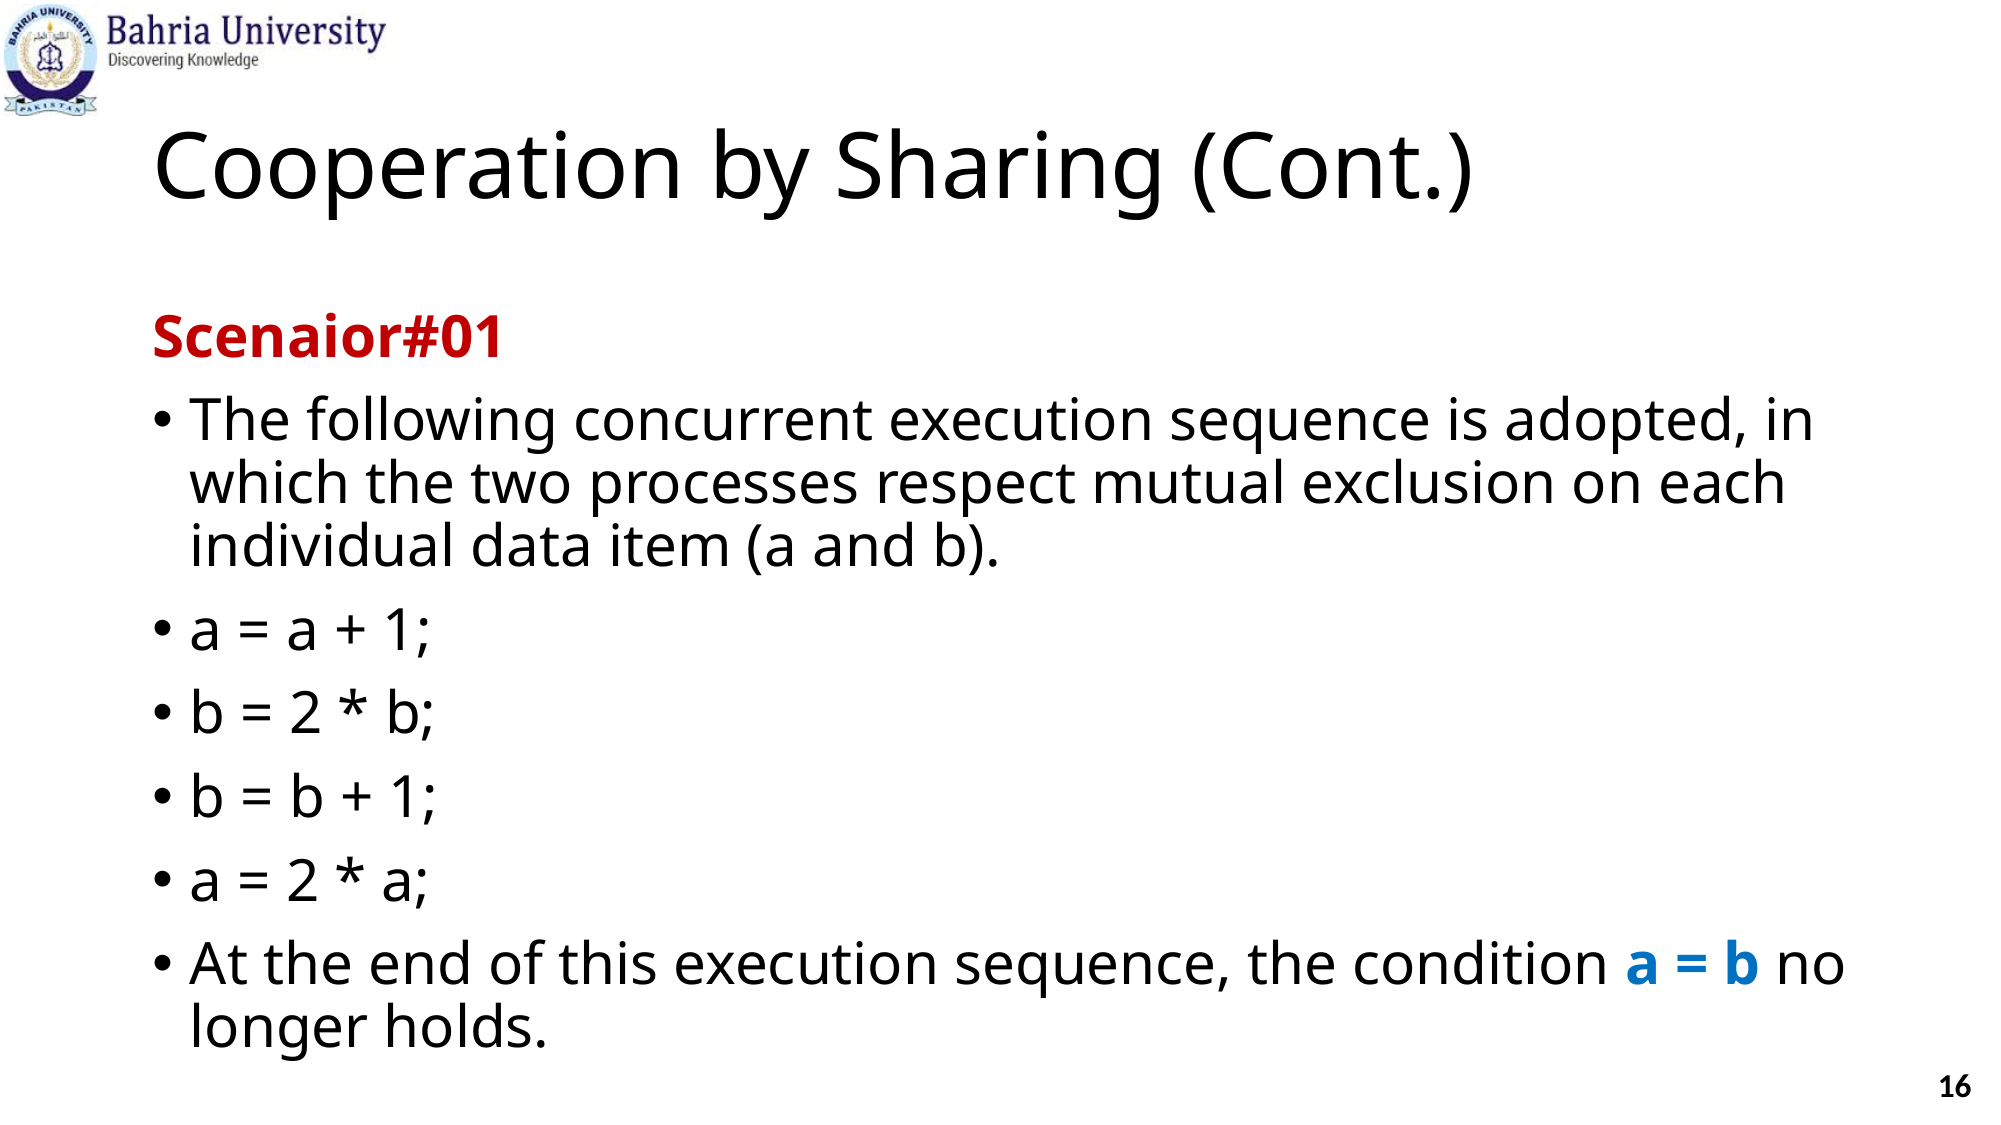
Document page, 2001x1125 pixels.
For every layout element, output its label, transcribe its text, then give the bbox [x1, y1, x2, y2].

title Cooperation by Sharing (Cont.) [137, 59, 1863, 278]
picture [4, 4, 400, 116]
list Scenaior#01 The following concurrent execution sequence is adopted, in which the two processes respect mutual exclusion on each individual data item (a and b). a = a + 1; b = 2 * b; b = b + 1; a = 2 * a; At the end of this execution sequence, the condition a = b no longer holds. [137, 299, 1863, 1072]
slide_number 16 [1536, 1054, 1987, 1115]
